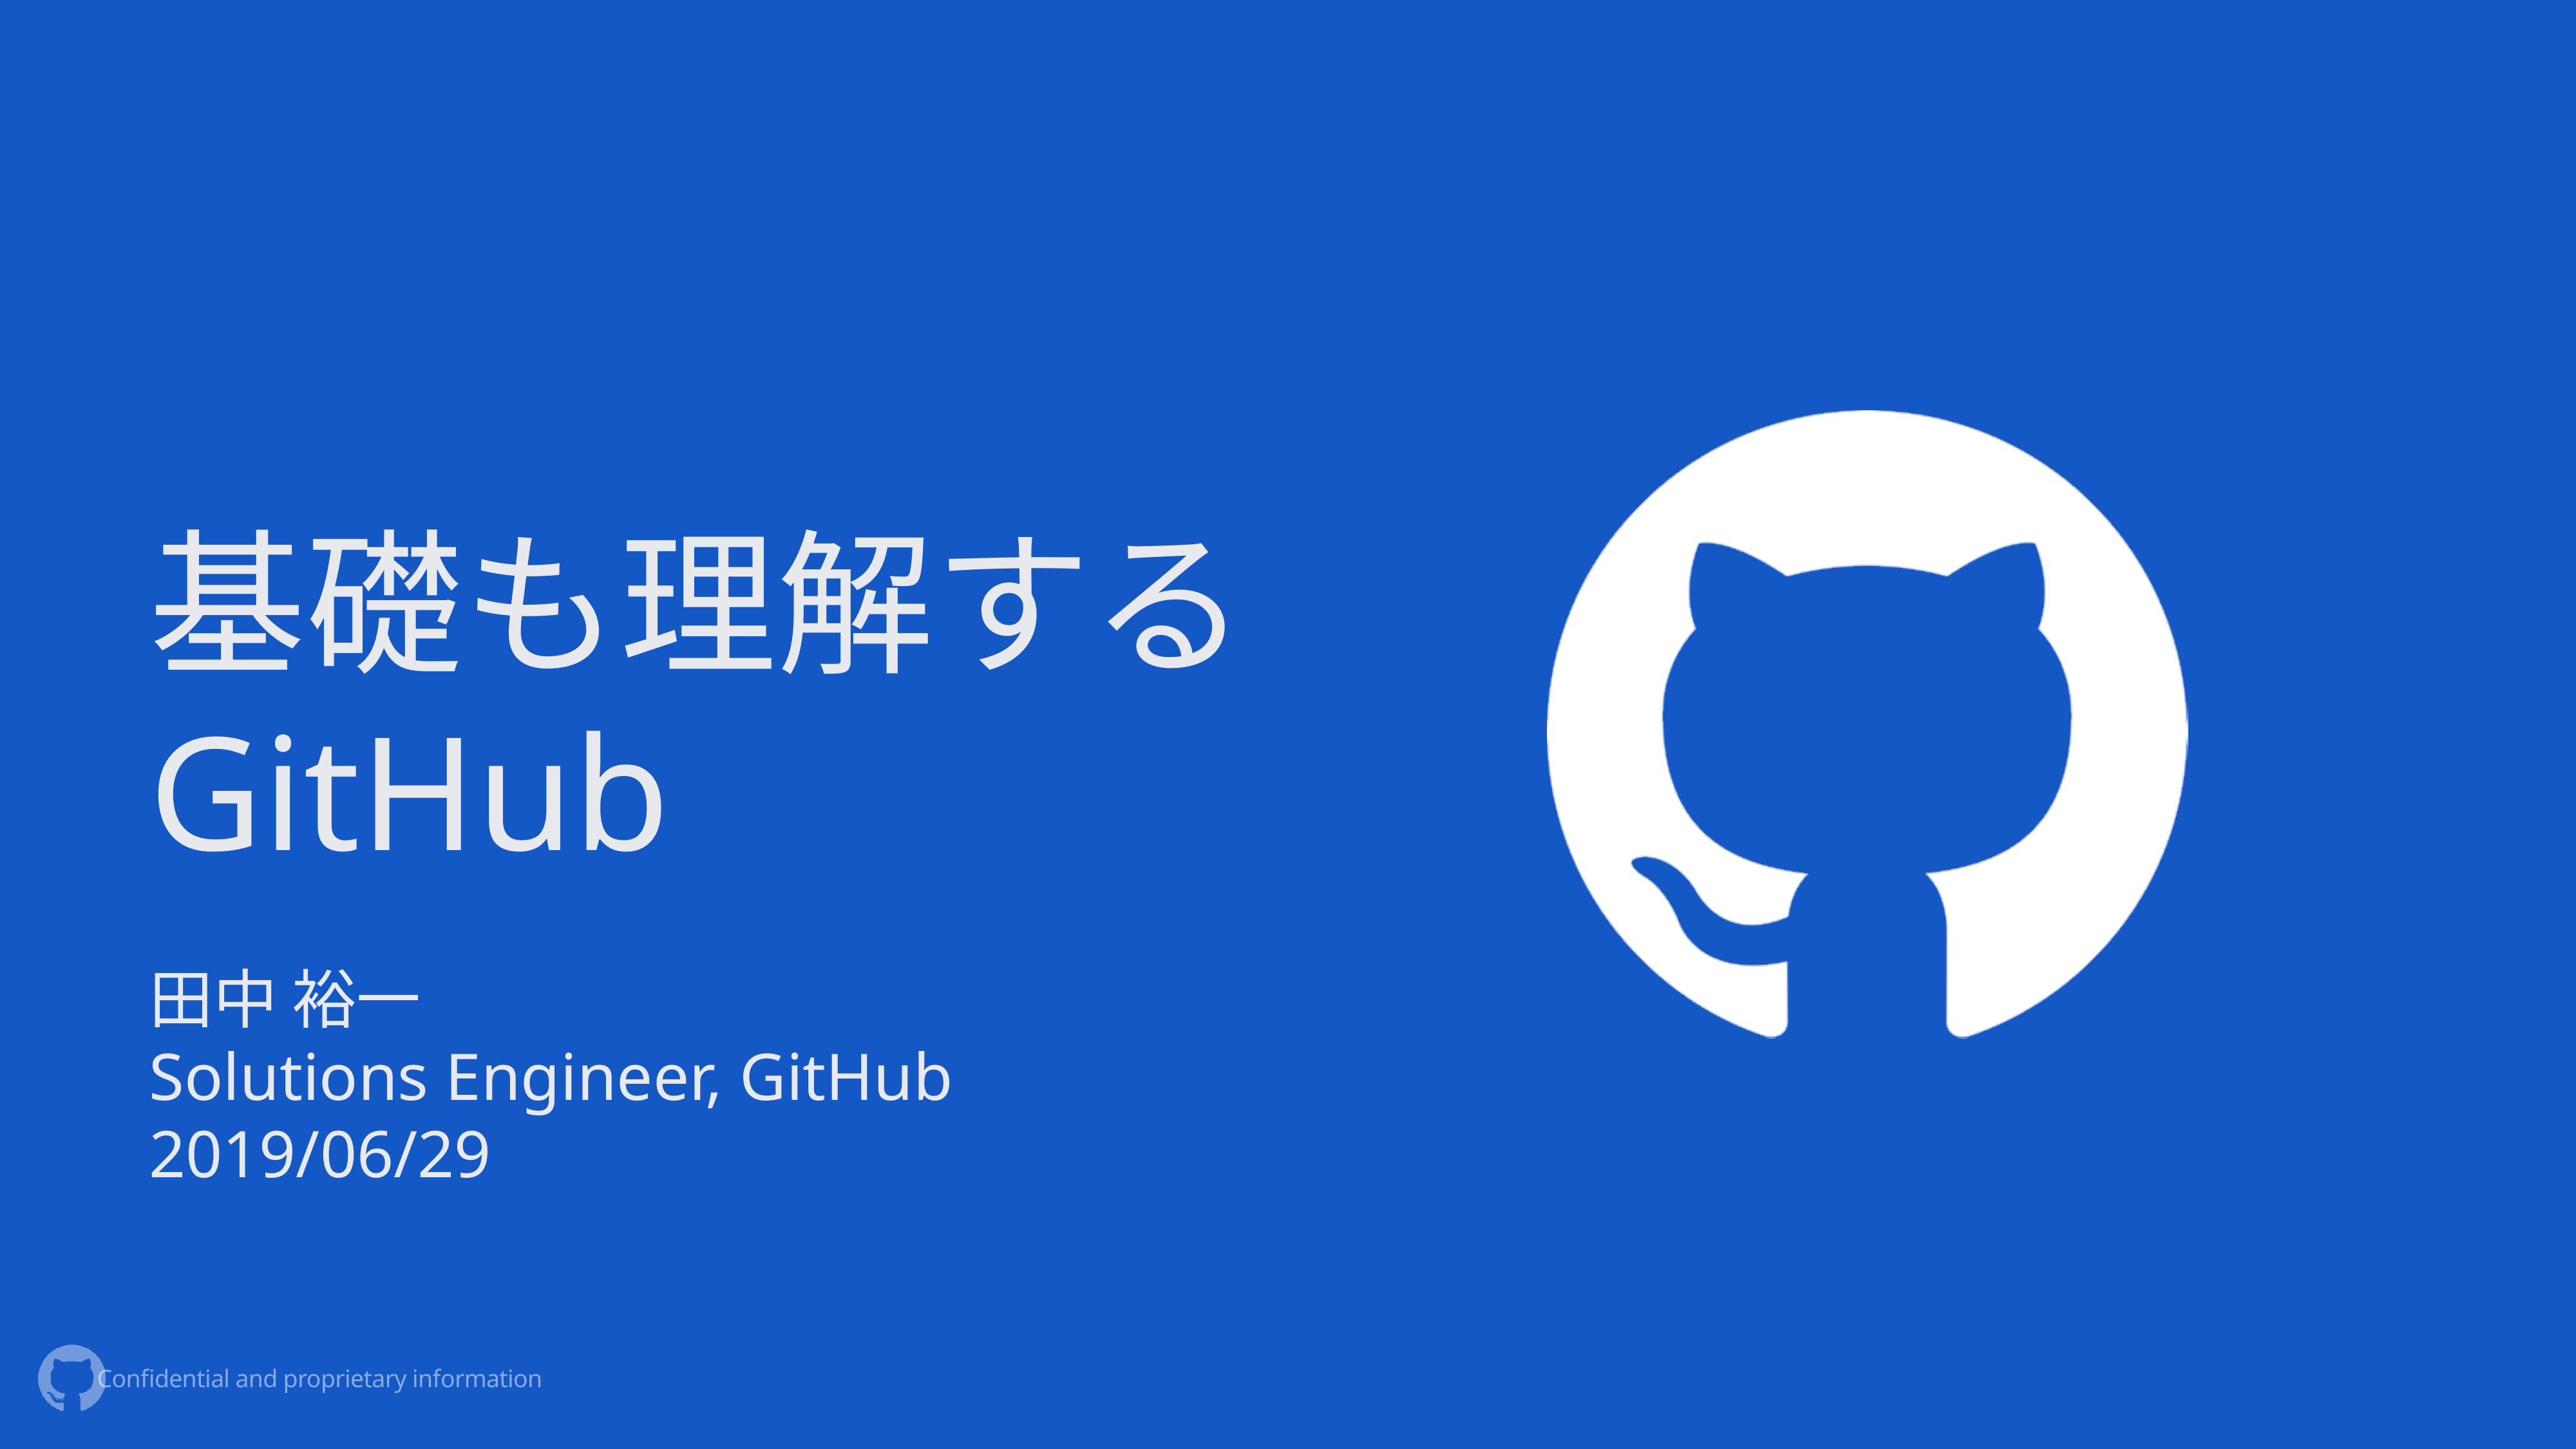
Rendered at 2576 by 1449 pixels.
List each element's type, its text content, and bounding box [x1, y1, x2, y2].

text_box 基礎も理解する GitHub 田中 裕一 Solutions Engineer, GitHub 2019/06/29 [123, 478, 1543, 971]
picture [1546, 410, 2189, 1039]
